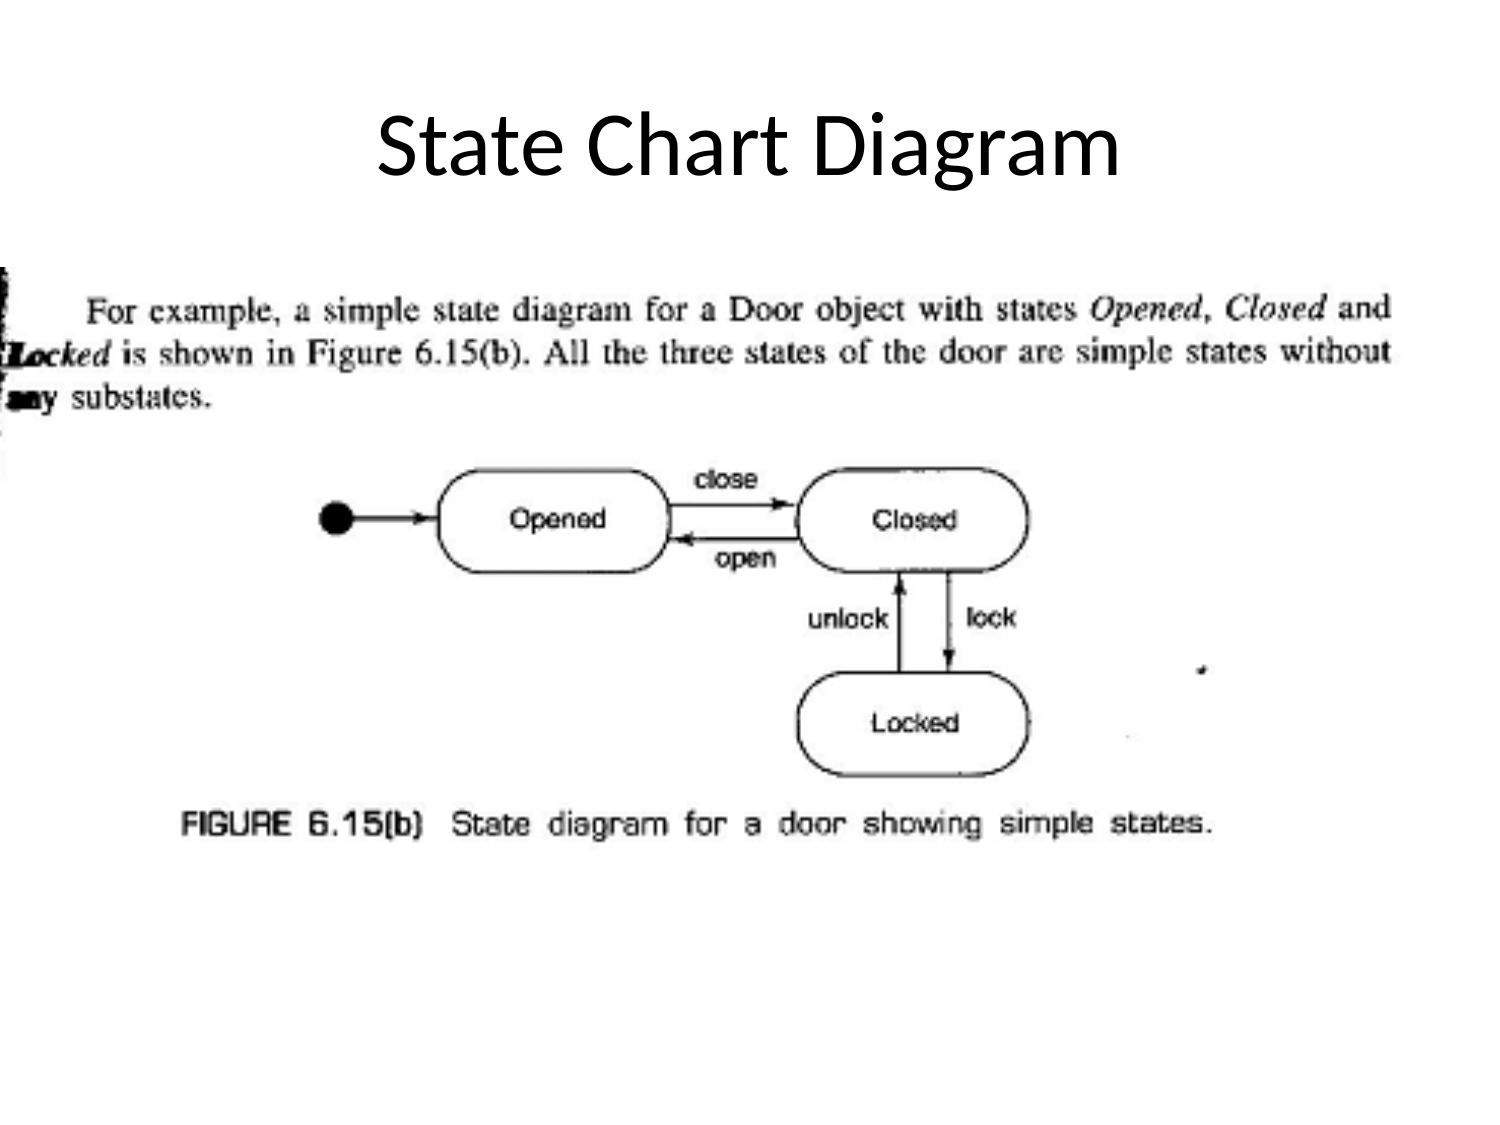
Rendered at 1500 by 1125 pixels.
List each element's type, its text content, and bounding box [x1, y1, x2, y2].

picture [0, 266, 1465, 858]
title State Chart Diagram [75, 45, 1425, 233]
